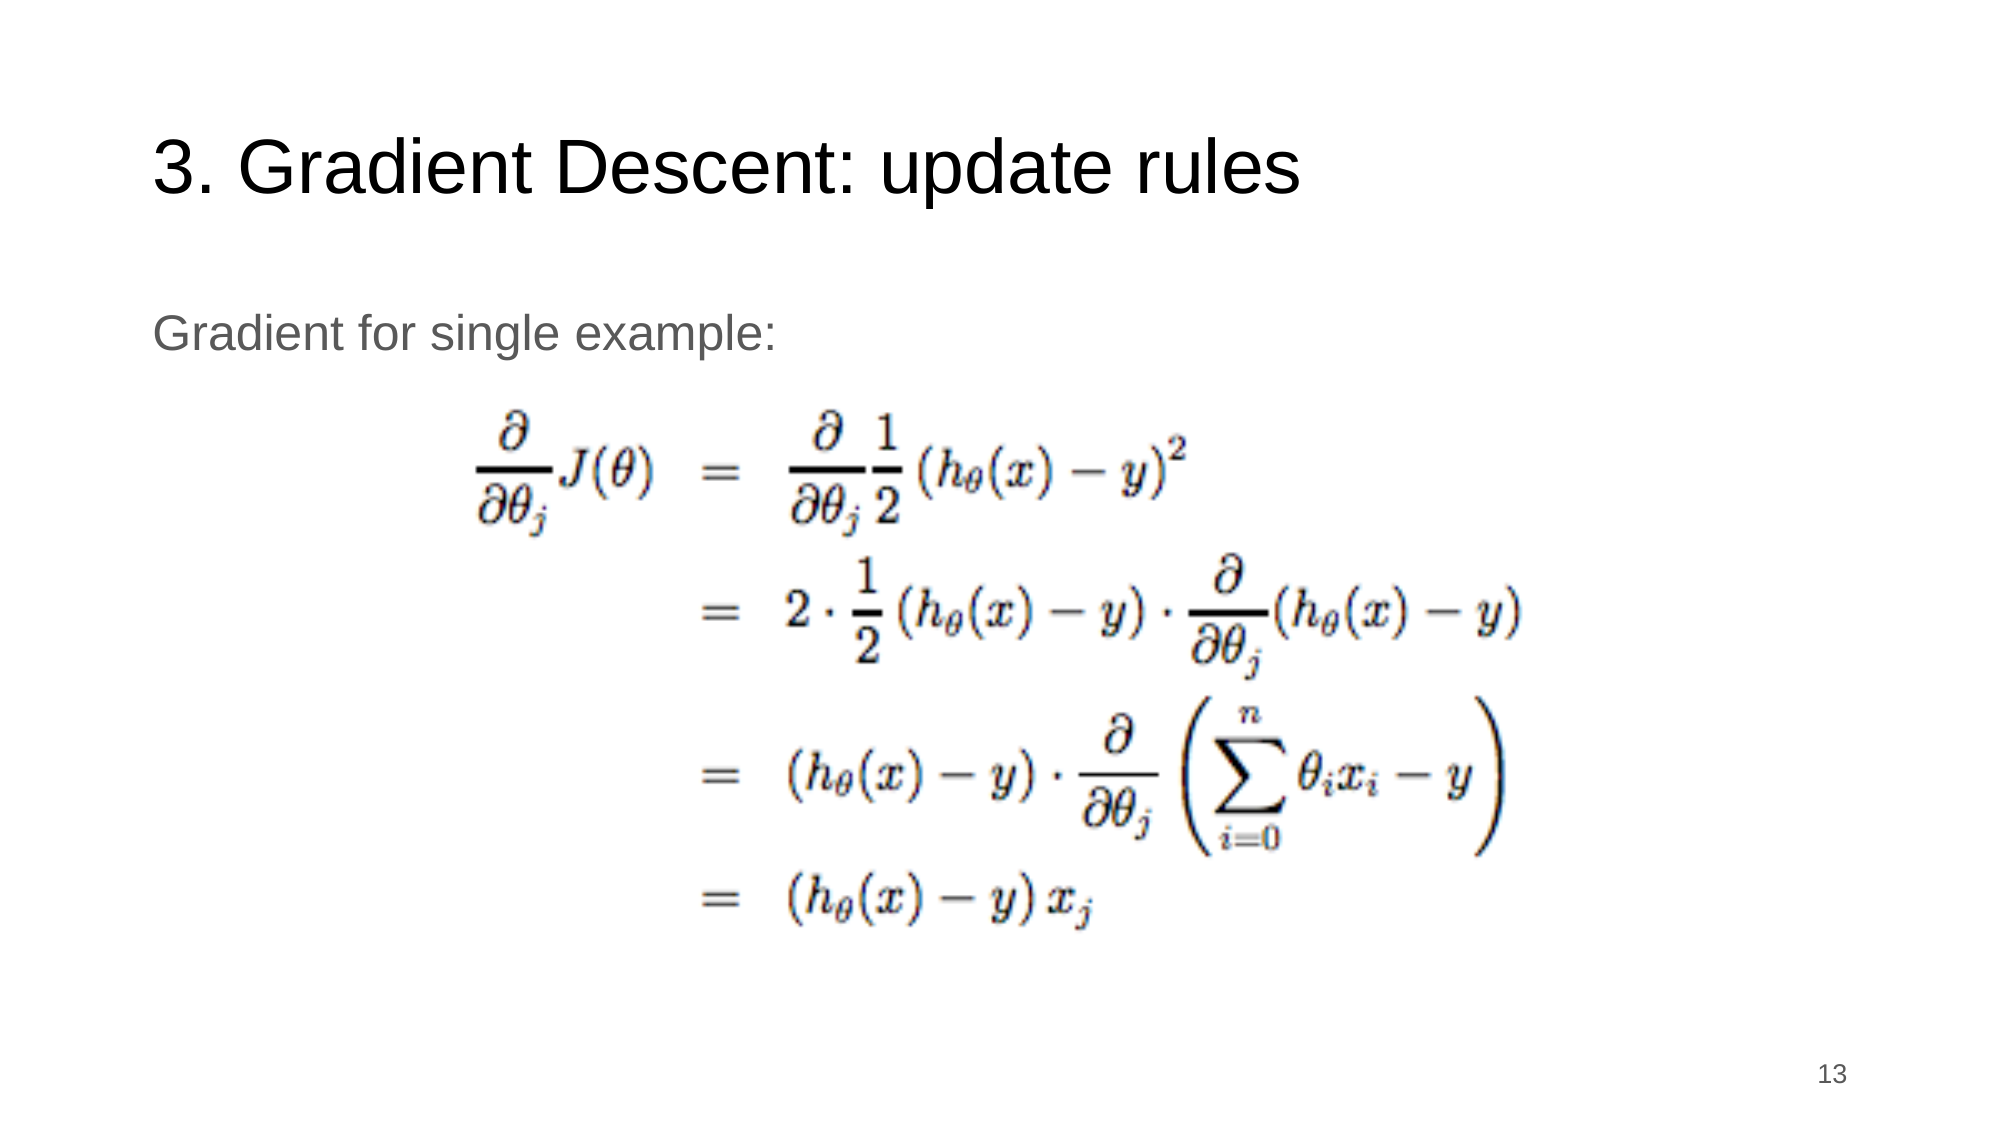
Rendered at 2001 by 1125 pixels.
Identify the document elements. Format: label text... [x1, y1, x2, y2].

slide_number ‹#› [1412, 1042, 1863, 1103]
list Gradient for single example: [137, 299, 1863, 1014]
title 3. Gradient Descent: update rules [137, 59, 1863, 278]
picture [414, 391, 1586, 1024]
